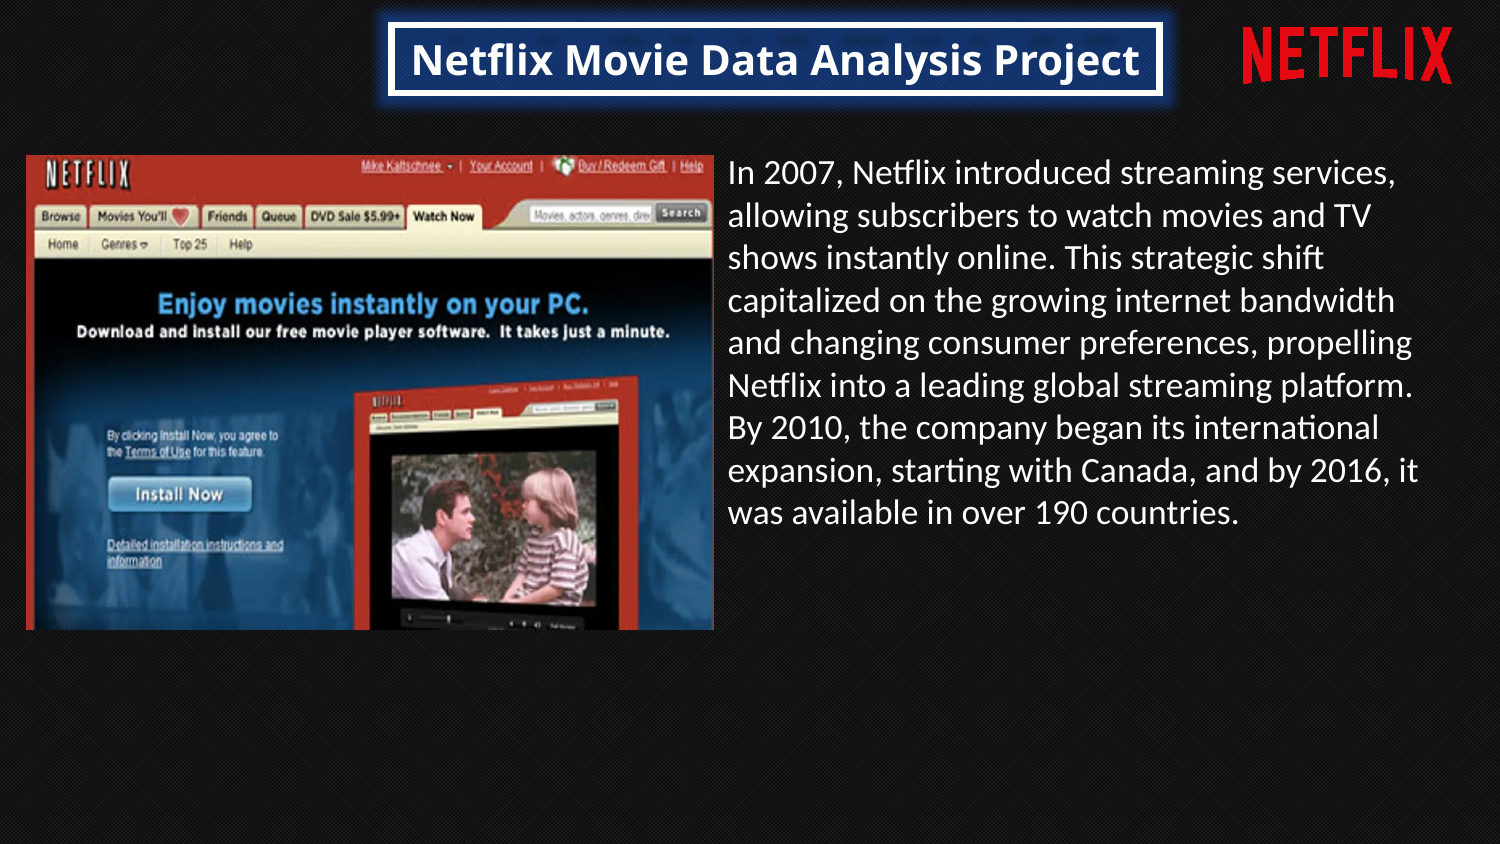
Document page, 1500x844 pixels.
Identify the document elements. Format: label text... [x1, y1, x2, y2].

picture [26, 155, 714, 630]
text_box Netflix Movie Data Analysis Project [391, 24, 1161, 94]
picture [1235, 20, 1459, 89]
text_box In 2007, Netflix introduced streaming services, allowing subscribers to watch movies and TV shows instantly online. This strategic shift capitalized on the growing internet bandwidth and changing consumer preferences, propelling Netflix into a leading global streaming platform. By 2010, the company began its international expansion, starting with Canada, and by 2016, it was available in over 190 countries. [713, 141, 1438, 540]
